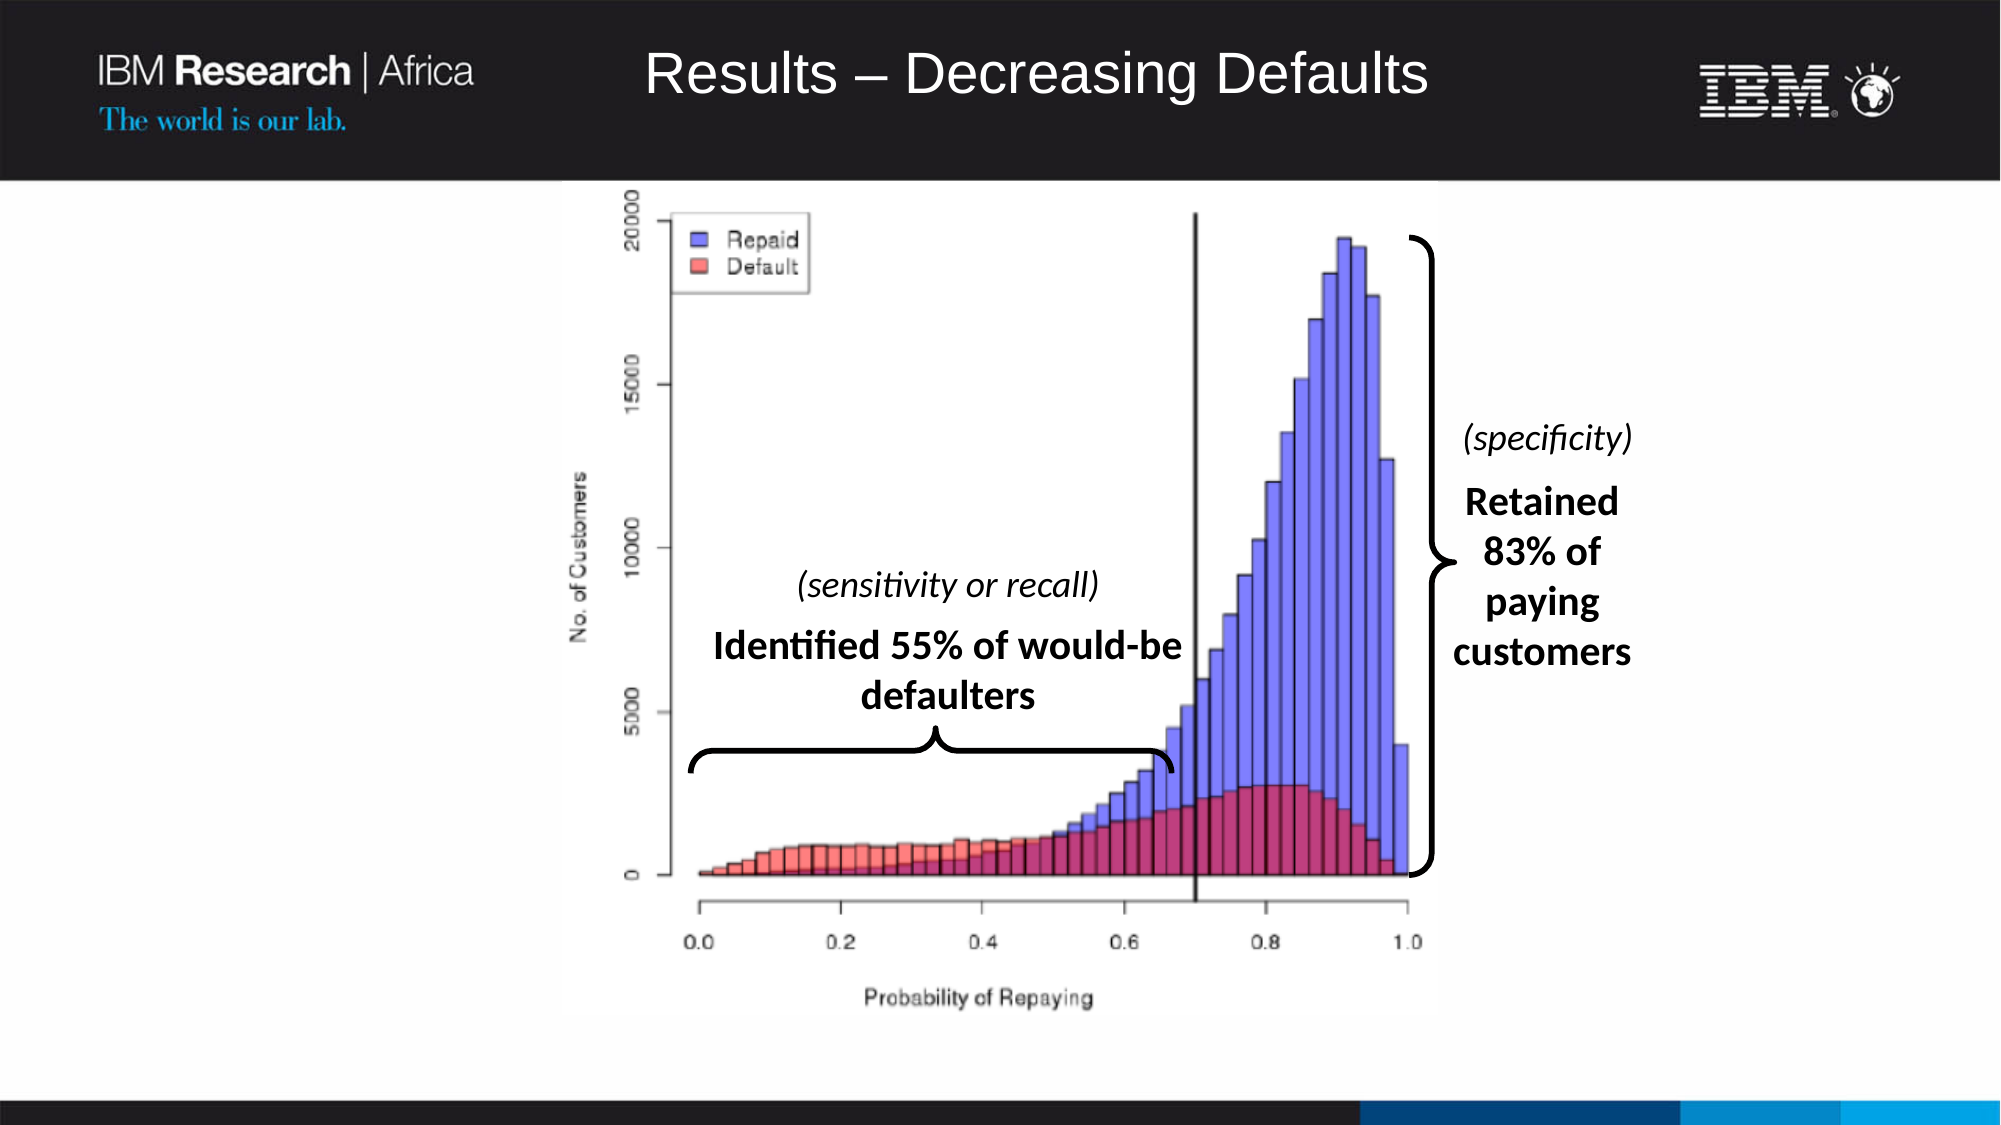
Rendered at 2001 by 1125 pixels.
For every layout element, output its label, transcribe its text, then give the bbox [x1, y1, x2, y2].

text_box Results – Decreasing Defaults [633, 29, 1442, 111]
text_box Retained 83% of paying customers [1441, 466, 1658, 681]
picture [0, 0, 2001, 1125]
text_box (specificity) [1447, 405, 1649, 466]
